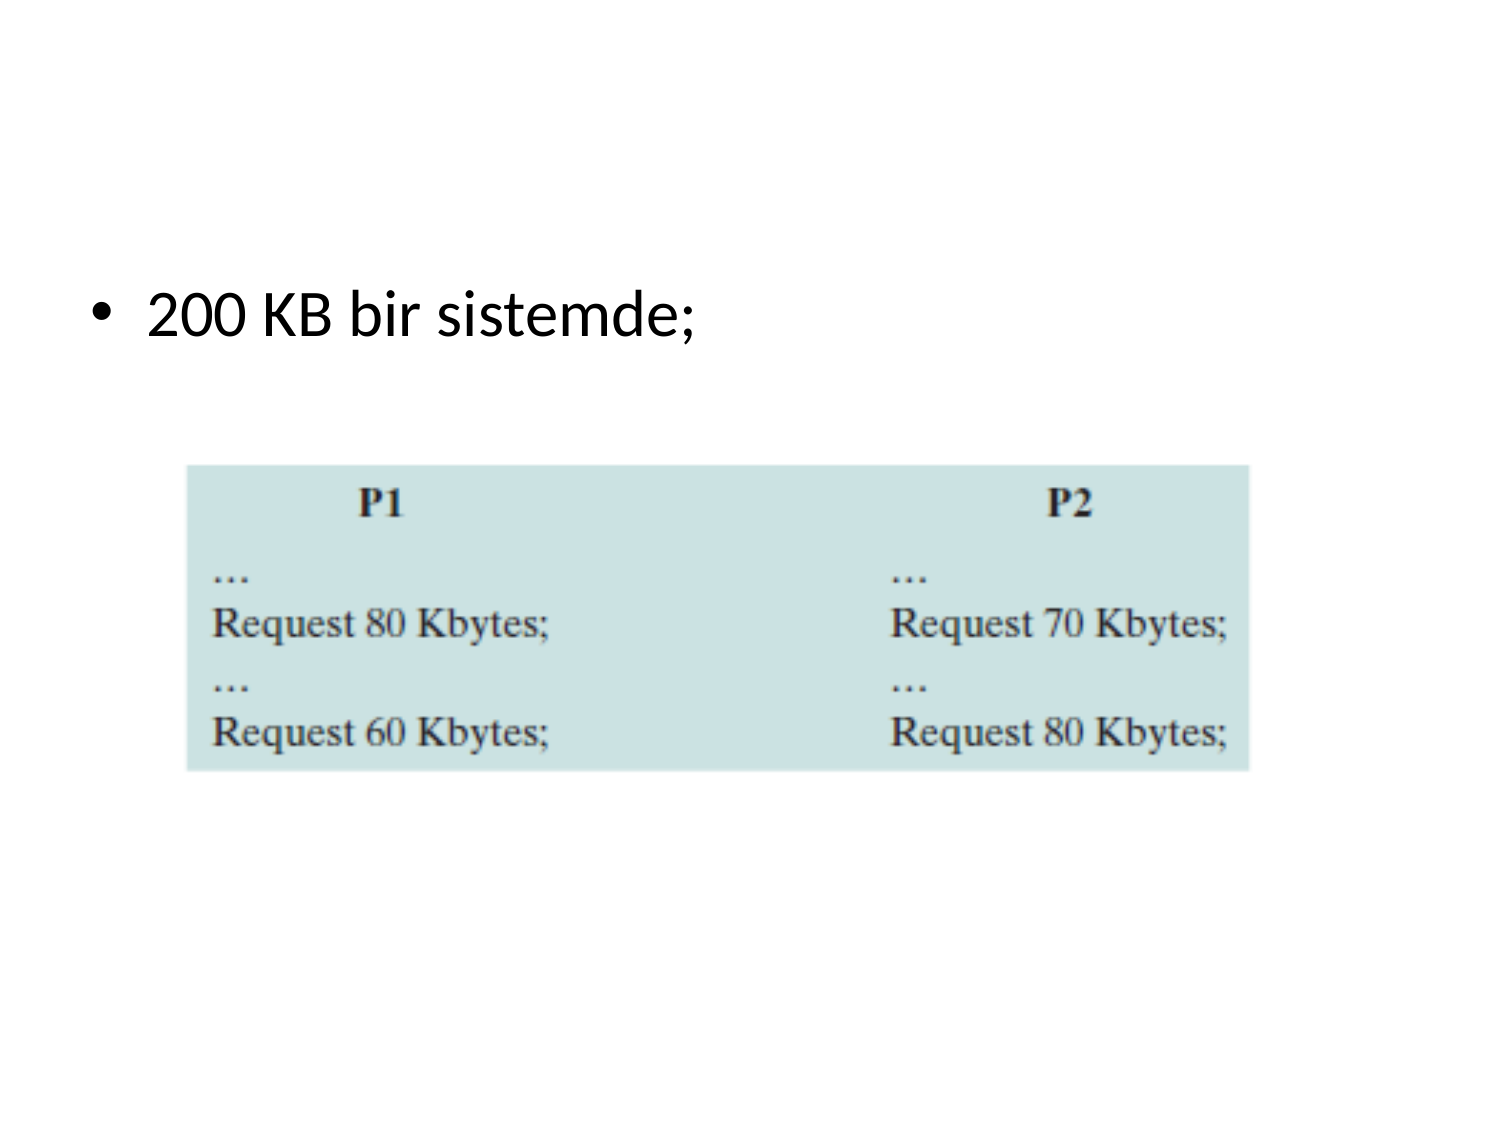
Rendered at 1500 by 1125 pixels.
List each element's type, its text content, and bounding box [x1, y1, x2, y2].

list 200 KB bir sistemde; [75, 262, 1425, 1005]
picture [170, 446, 1370, 805]
